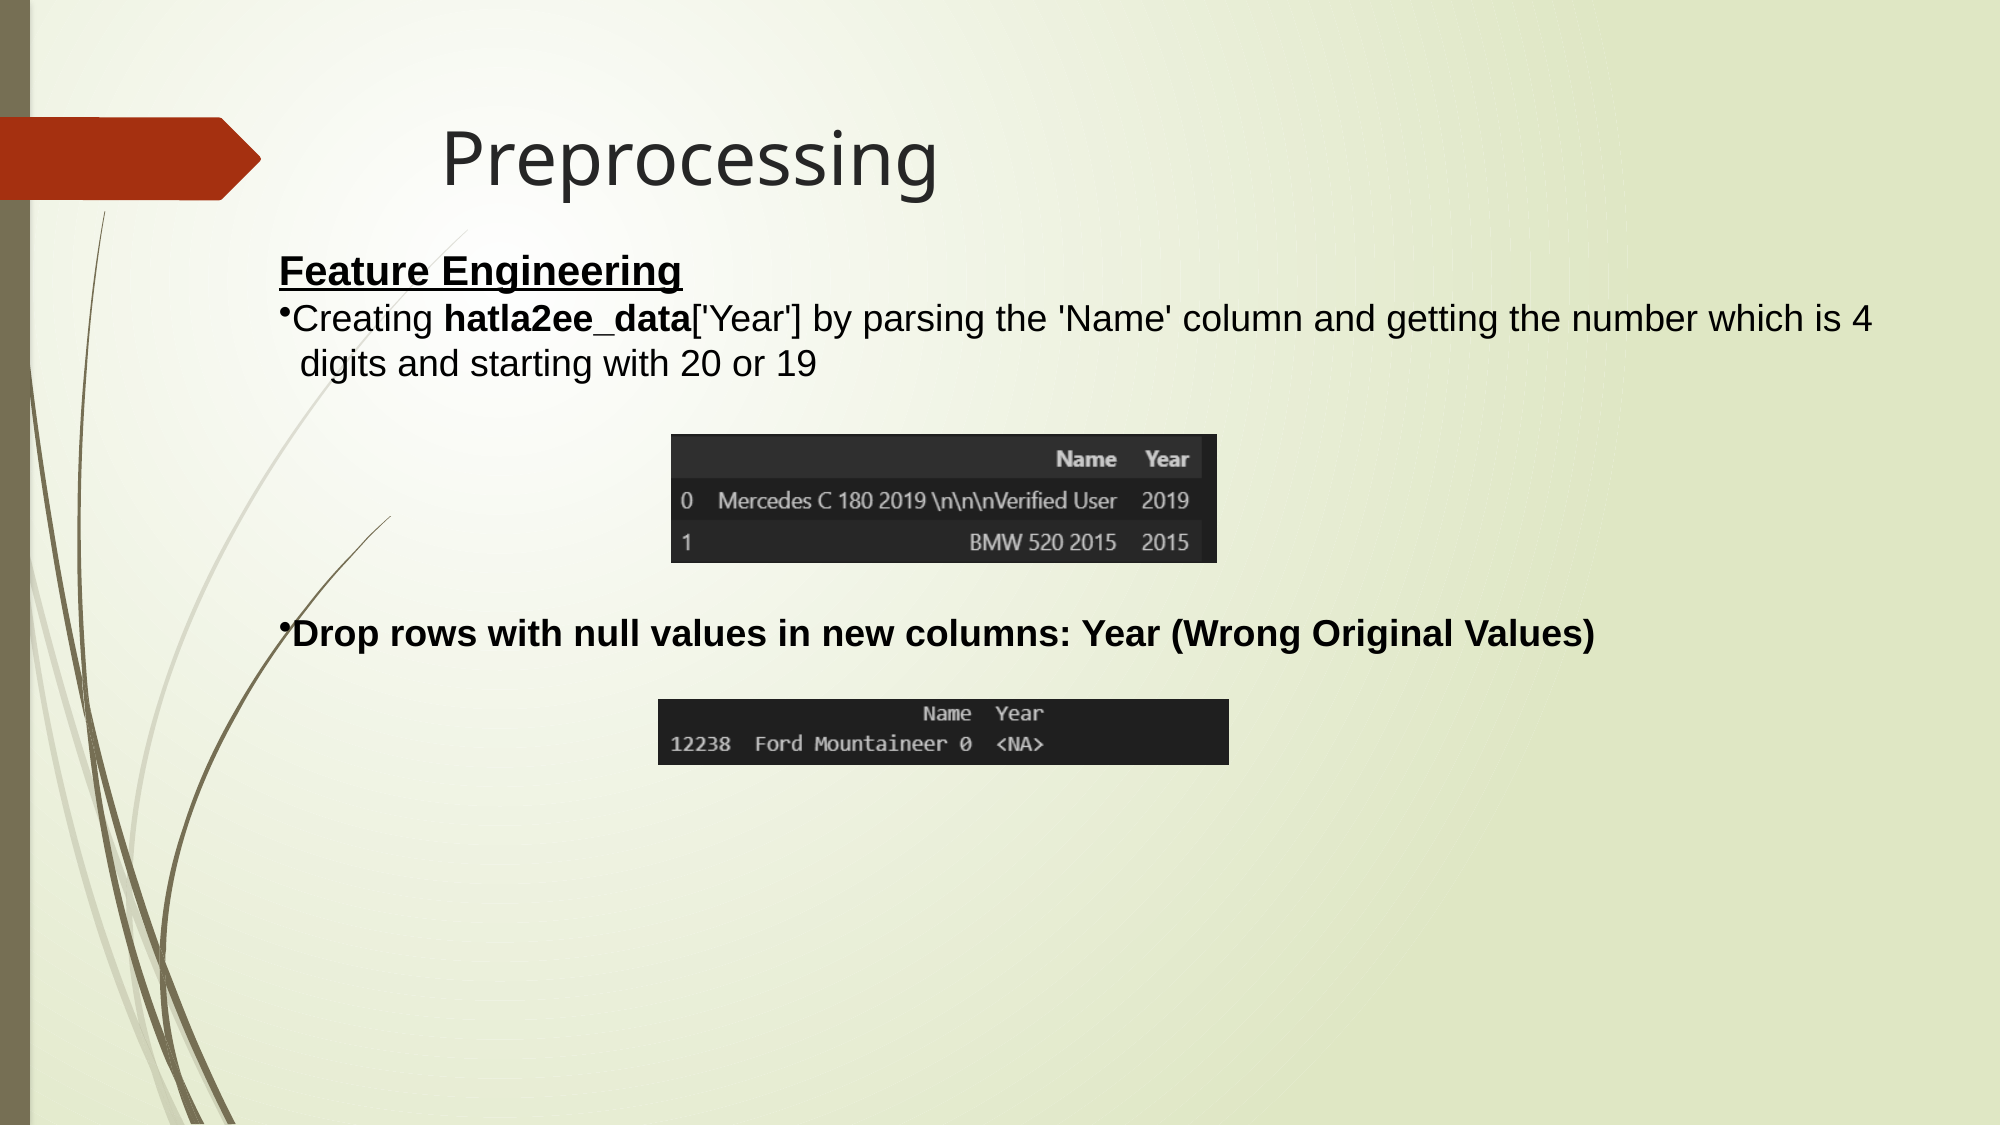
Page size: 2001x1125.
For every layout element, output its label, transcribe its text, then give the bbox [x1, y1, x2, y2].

picture [658, 699, 1230, 765]
list Feature Engineering Creating hatla2ee_data['Year'] by parsing the 'Name' column and getting the number which is 4 digits and starting with 20 or 19 Drop rows with null values in new columns: Year (Wrong Original Values) [263, 236, 1959, 942]
picture [671, 434, 1217, 563]
title Preprocessing [425, 102, 1888, 232]
